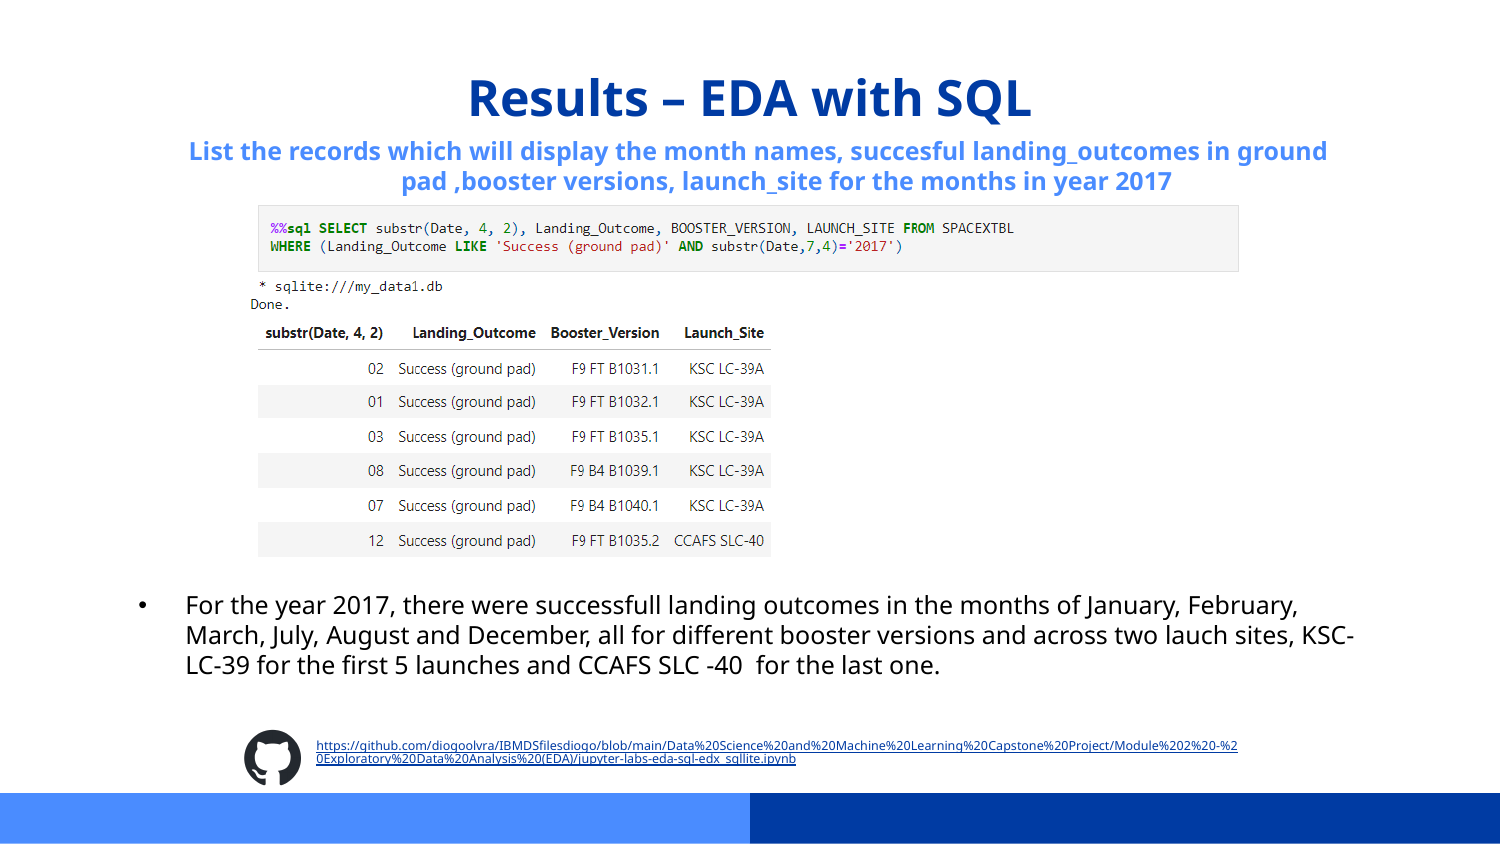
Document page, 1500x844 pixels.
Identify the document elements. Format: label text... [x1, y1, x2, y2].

text_box List the records which will display the month names, succesful landing_outcomes in ground pad ,booster versions, launch_site for the months in year 2017 [117, 120, 1383, 197]
text_box https://github.com/diogoolvra/IBMDSfilesdiogo/blob/main/Data%20Science%20and%20Machine%20Learning%20Capstone%20Project/Module%202%20-%20Exploratory%20Data%20Analysis%20(EDA)/jupyter-labs-eda-sql-edx_sqllite.ipynb [301, 723, 1257, 793]
picture [242, 728, 302, 788]
text_box For the year 2017, there were successfull landing outcomes in the months of January, February, March, July, August and December, all for different booster versions and across two lauch sites, KSC-LC-39 for the first 5 launches and CCAFS SLC -40 for the last one. [123, 574, 1377, 717]
picture [249, 196, 1251, 576]
title Results – EDA with SQL [117, 51, 1383, 120]
